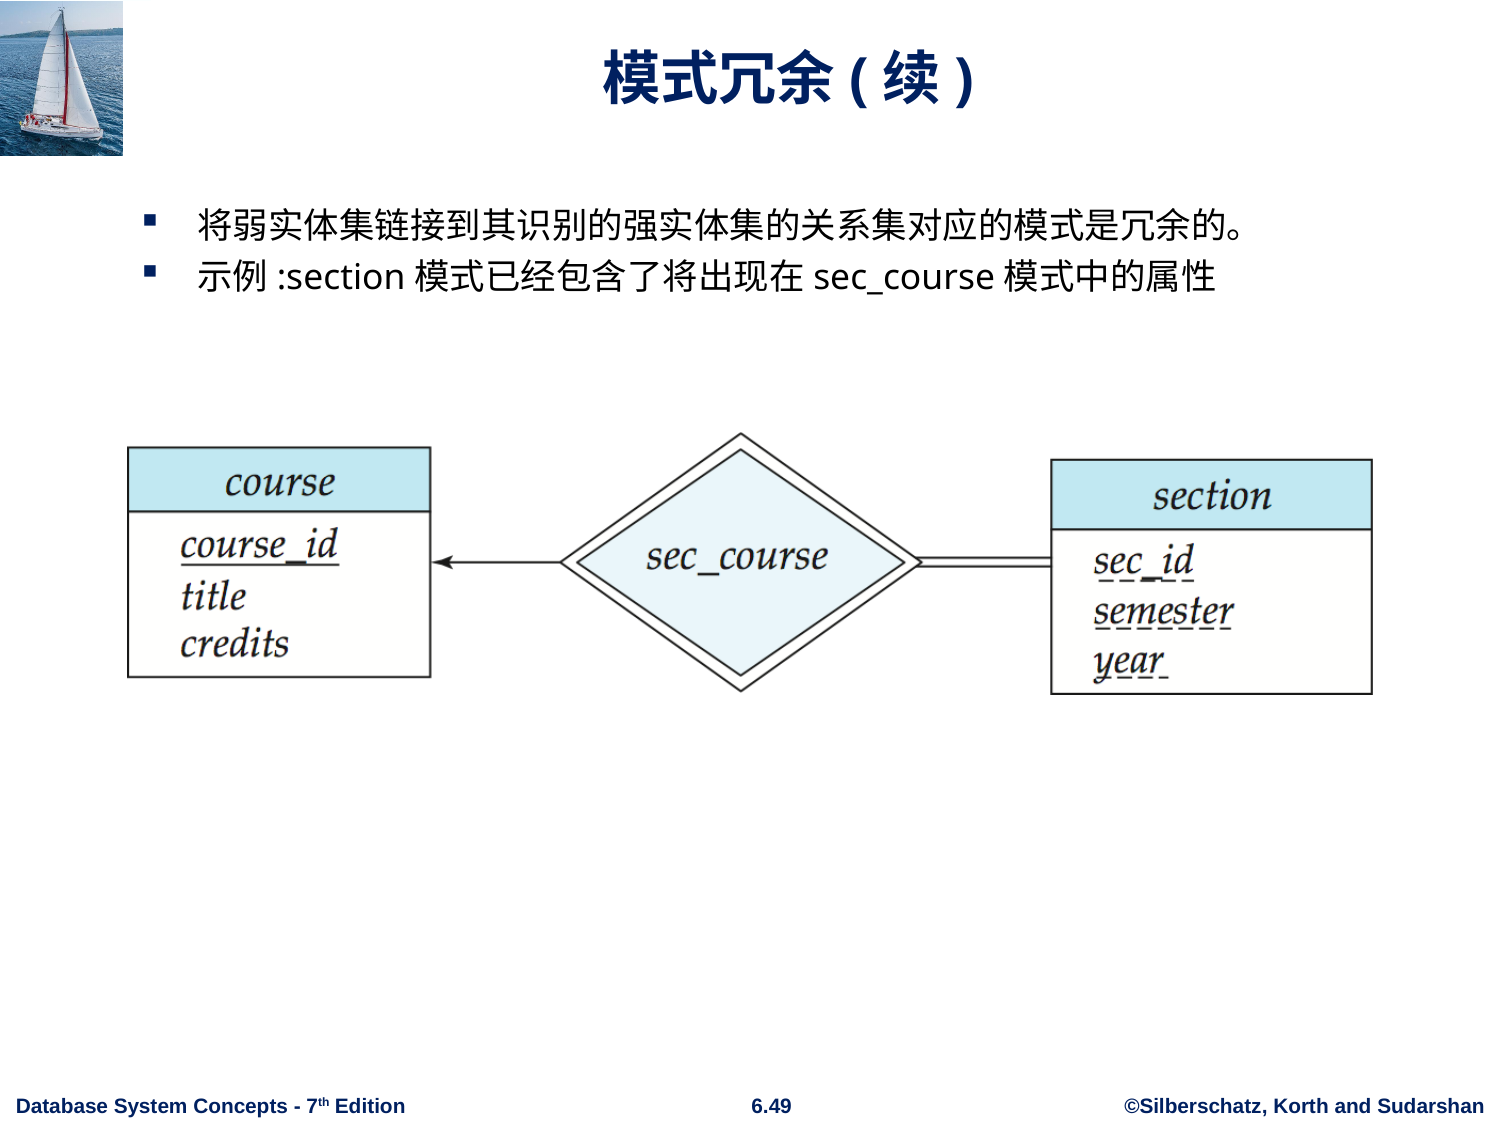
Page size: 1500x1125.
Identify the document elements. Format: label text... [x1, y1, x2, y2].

picture [127, 430, 1376, 696]
list 将弱实体集链接到其识别的强实体集的关系集对应的模式是冗余的。 示例:section模式已经包含了将出现在sec_course模式中的属性 [126, 200, 1377, 431]
picture [0, 1, 123, 156]
title 模式冗余(续) [125, 18, 1452, 120]
